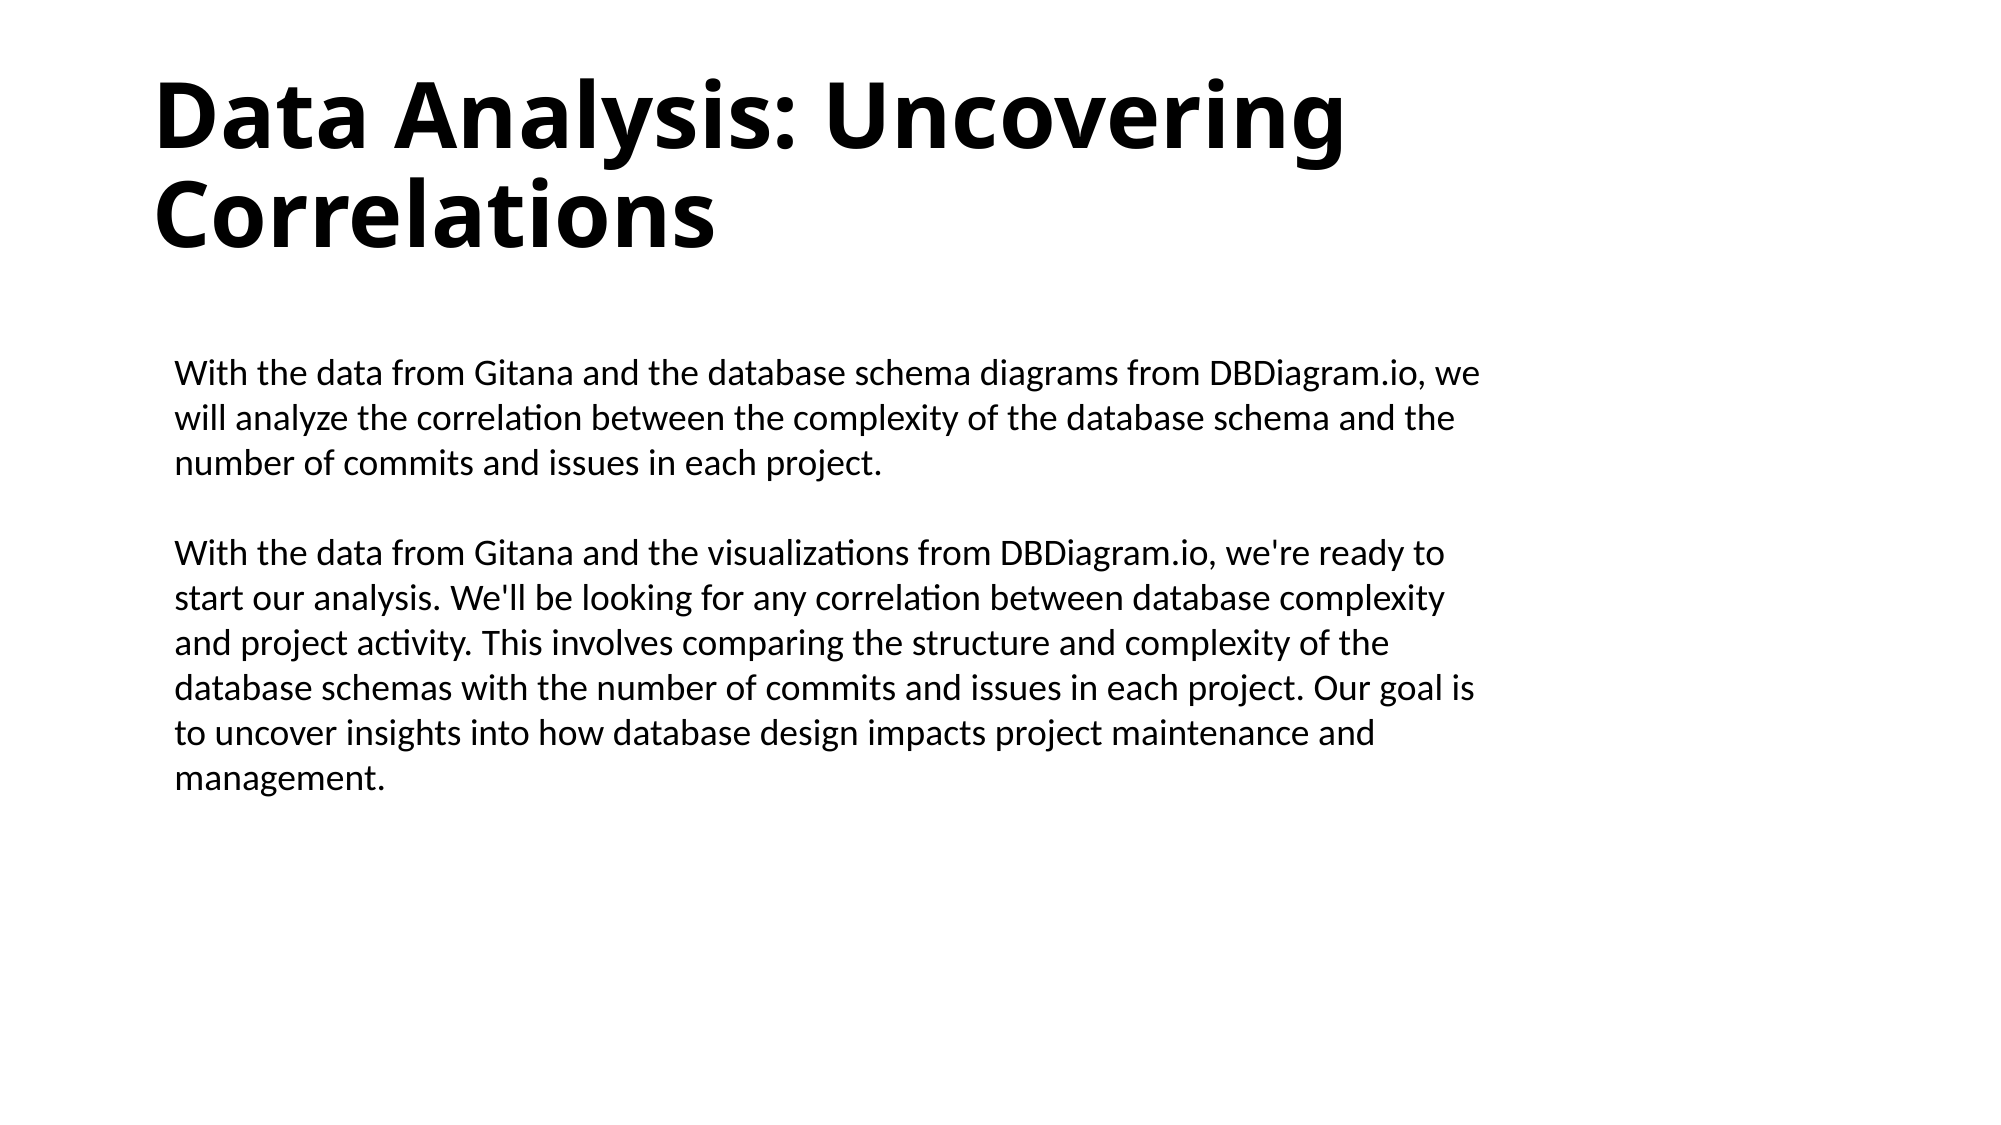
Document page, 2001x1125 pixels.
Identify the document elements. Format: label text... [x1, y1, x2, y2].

text_box With the data from Gitana and the database schema diagrams from DBDiagram.io, we will analyze the correlation between the complexity of the database schema and the number of commits and issues in each project. With the data from Gitana and the visualizations from DBDiagram.io, we're ready to start our analysis. We'll be looking for any correlation between database complexity and project activity. This involves comparing the structure and complexity of the database schemas with the number of commits and issues in each project. Our goal is to uncover insights into how database design impacts project maintenance and management. [159, 340, 1500, 805]
title Data Analysis: Uncovering Correlations [137, 59, 1863, 278]
